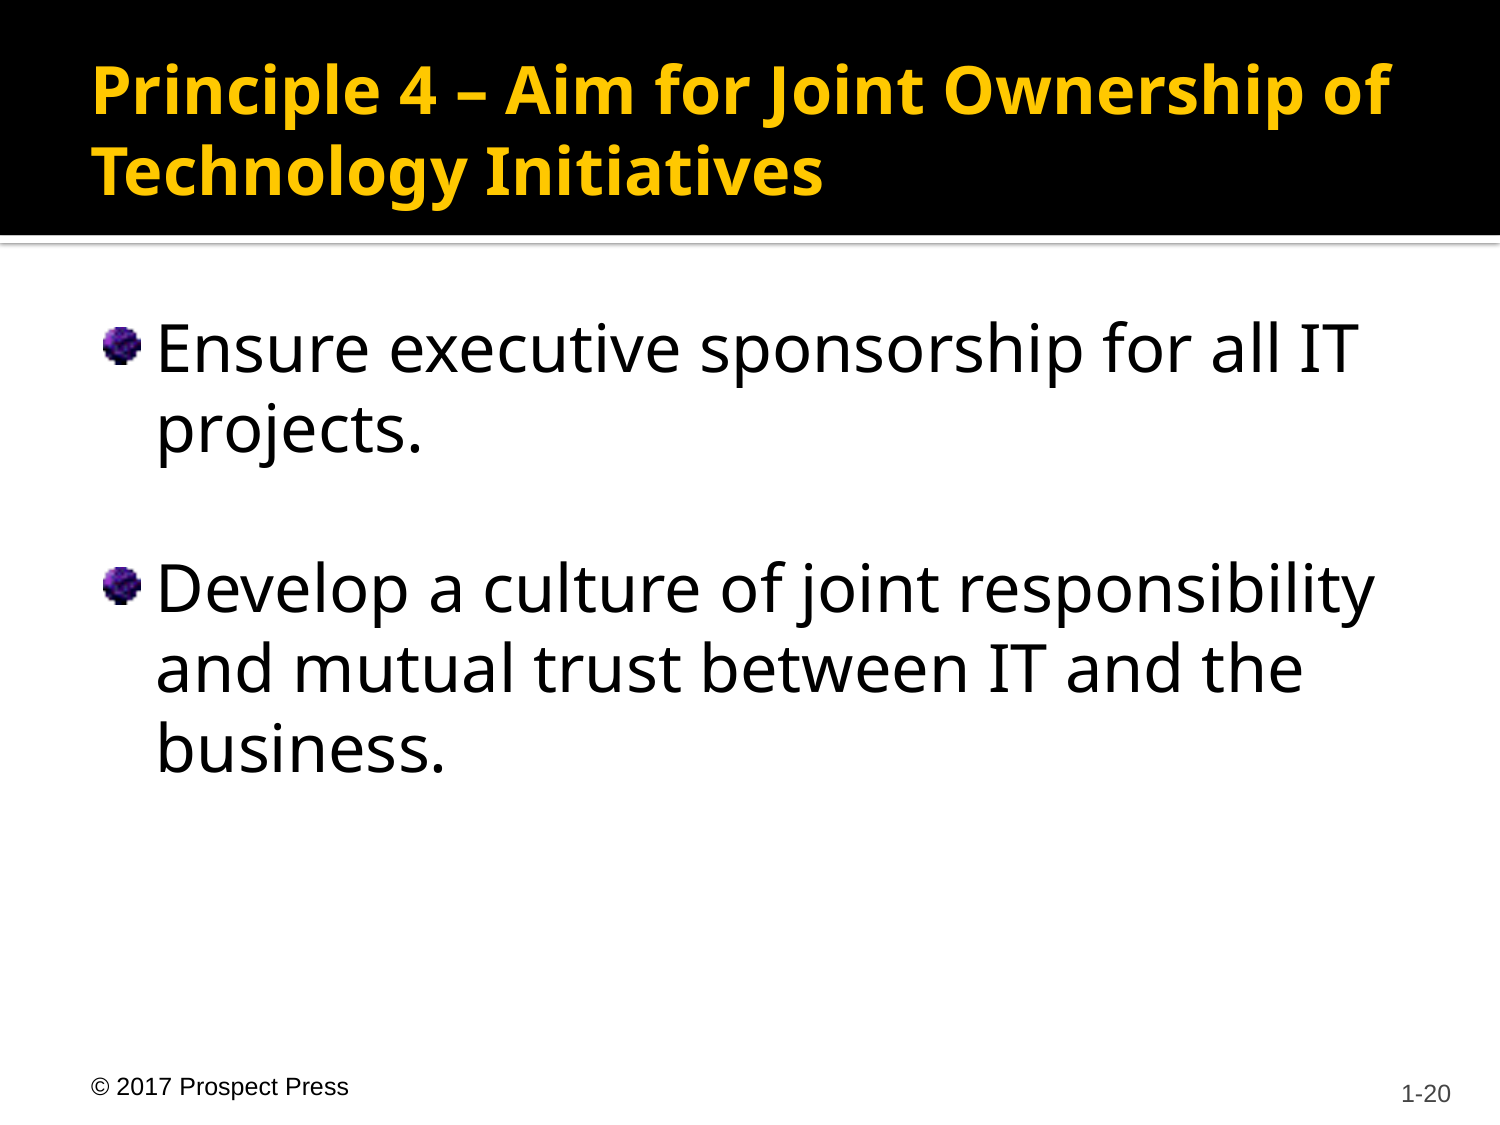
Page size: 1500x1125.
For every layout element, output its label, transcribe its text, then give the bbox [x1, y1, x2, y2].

title Principle 4 – Aim for Joint Ownership of Technology Initiatives [75, 25, 1425, 231]
list Ensure executive sponsorship for all IT projects. Develop a culture of joint responsibility and mutual trust between IT and the business. [74, 290, 1426, 1051]
text_box © 2017 Prospect Press [76, 1062, 365, 1108]
slide_number 1-20 [1345, 1062, 1467, 1108]
picture [103, 567, 141, 605]
picture [103, 327, 141, 365]
